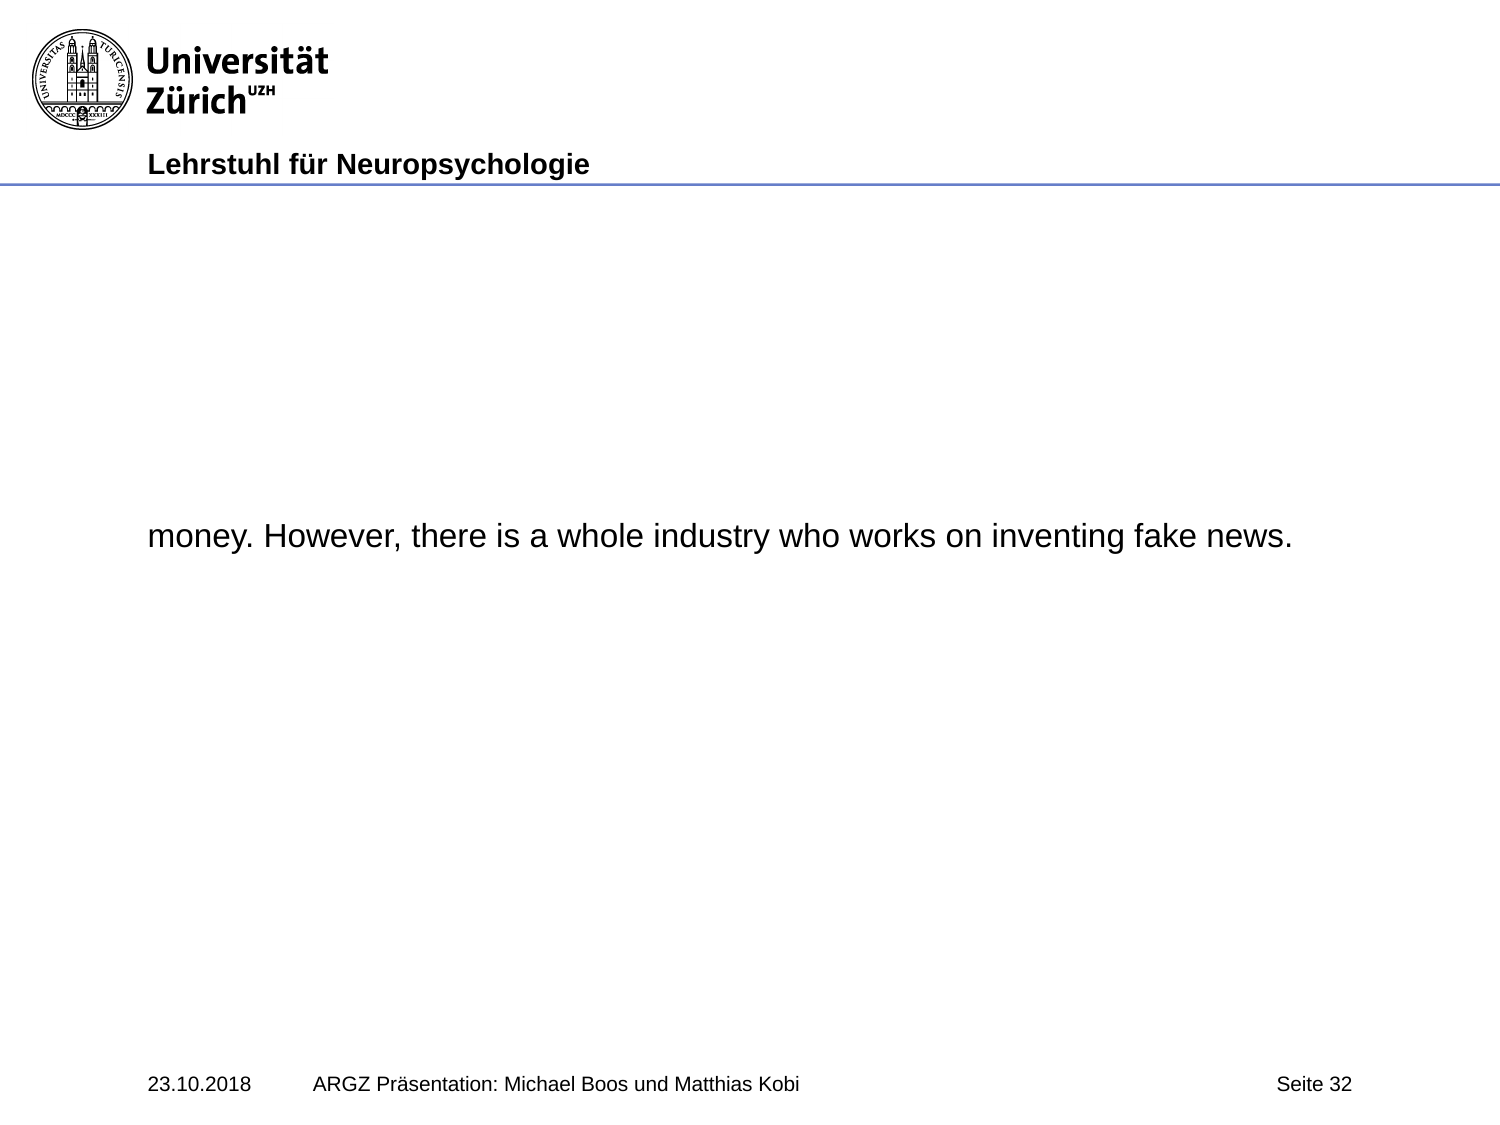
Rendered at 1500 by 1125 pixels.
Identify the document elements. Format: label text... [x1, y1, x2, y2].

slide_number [147, 1070, 302, 1106]
slide_number Seite 32 [1222, 1070, 1353, 1106]
picture [26, 23, 334, 136]
list money. However, there is a whole industry who works on inventing fake news. [147, 231, 1353, 1000]
footer ARGZ Präsentation: Michael Boos und Matthias Kobi [312, 1070, 1176, 1106]
